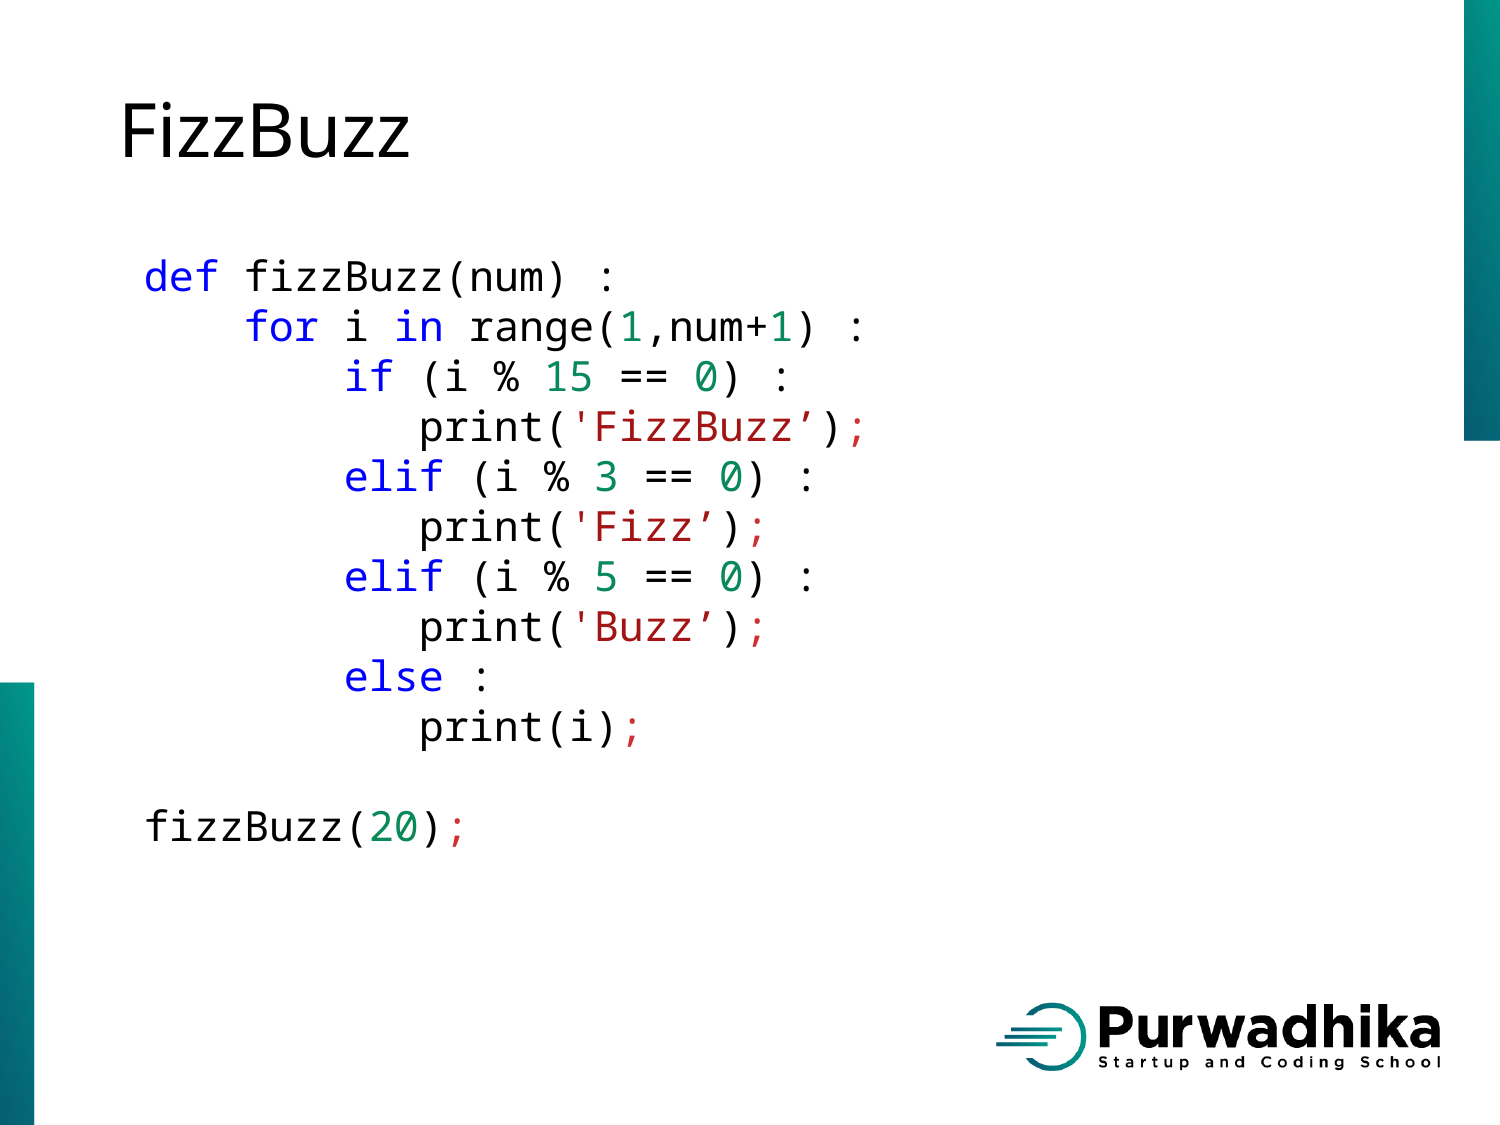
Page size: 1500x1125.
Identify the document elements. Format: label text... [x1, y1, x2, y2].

title FizzBuzz [103, 24, 1397, 243]
text_box def fizzBuzz(num) : for i in range(1,num+1) : if (i % 15 == 0) : print('FizzBuzz’); elif (i % 3 == 0) : print('Fizz’); elif (i % 5 == 0) : print('Buzz’); else : print(i); fizzBuzz(20); [129, 242, 1205, 858]
picture [0, 0, 1500, 1125]
